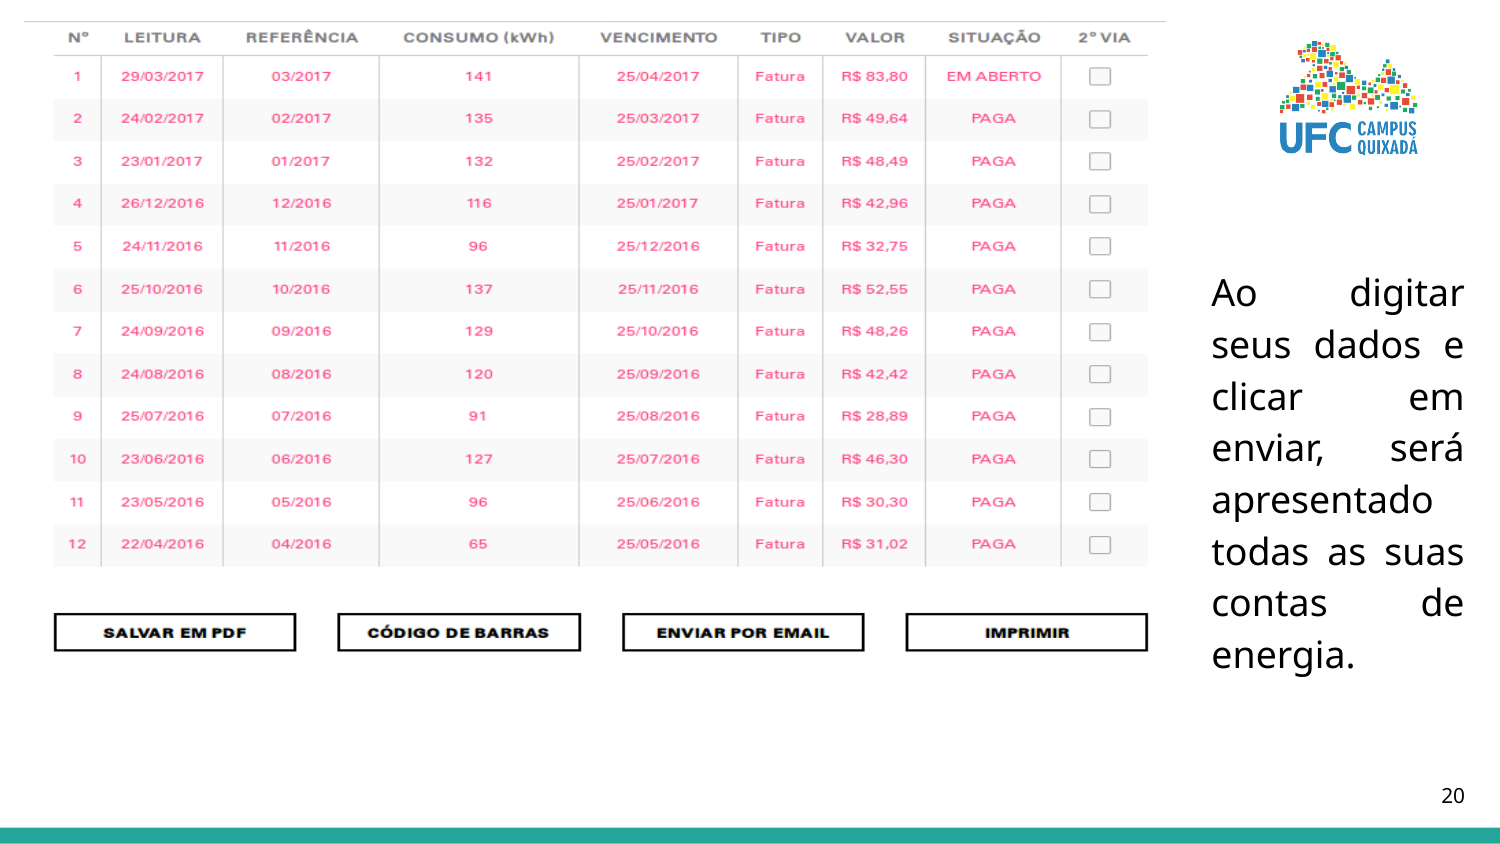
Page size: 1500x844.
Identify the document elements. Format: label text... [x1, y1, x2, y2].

list Ao digitar seus dados e clicar em enviar, será apresentado todas as suas contas de energia. [1196, 247, 1480, 830]
slide_number ‹#› [1389, 764, 1480, 830]
picture [1236, 19, 1456, 175]
picture [24, 20, 1166, 681]
